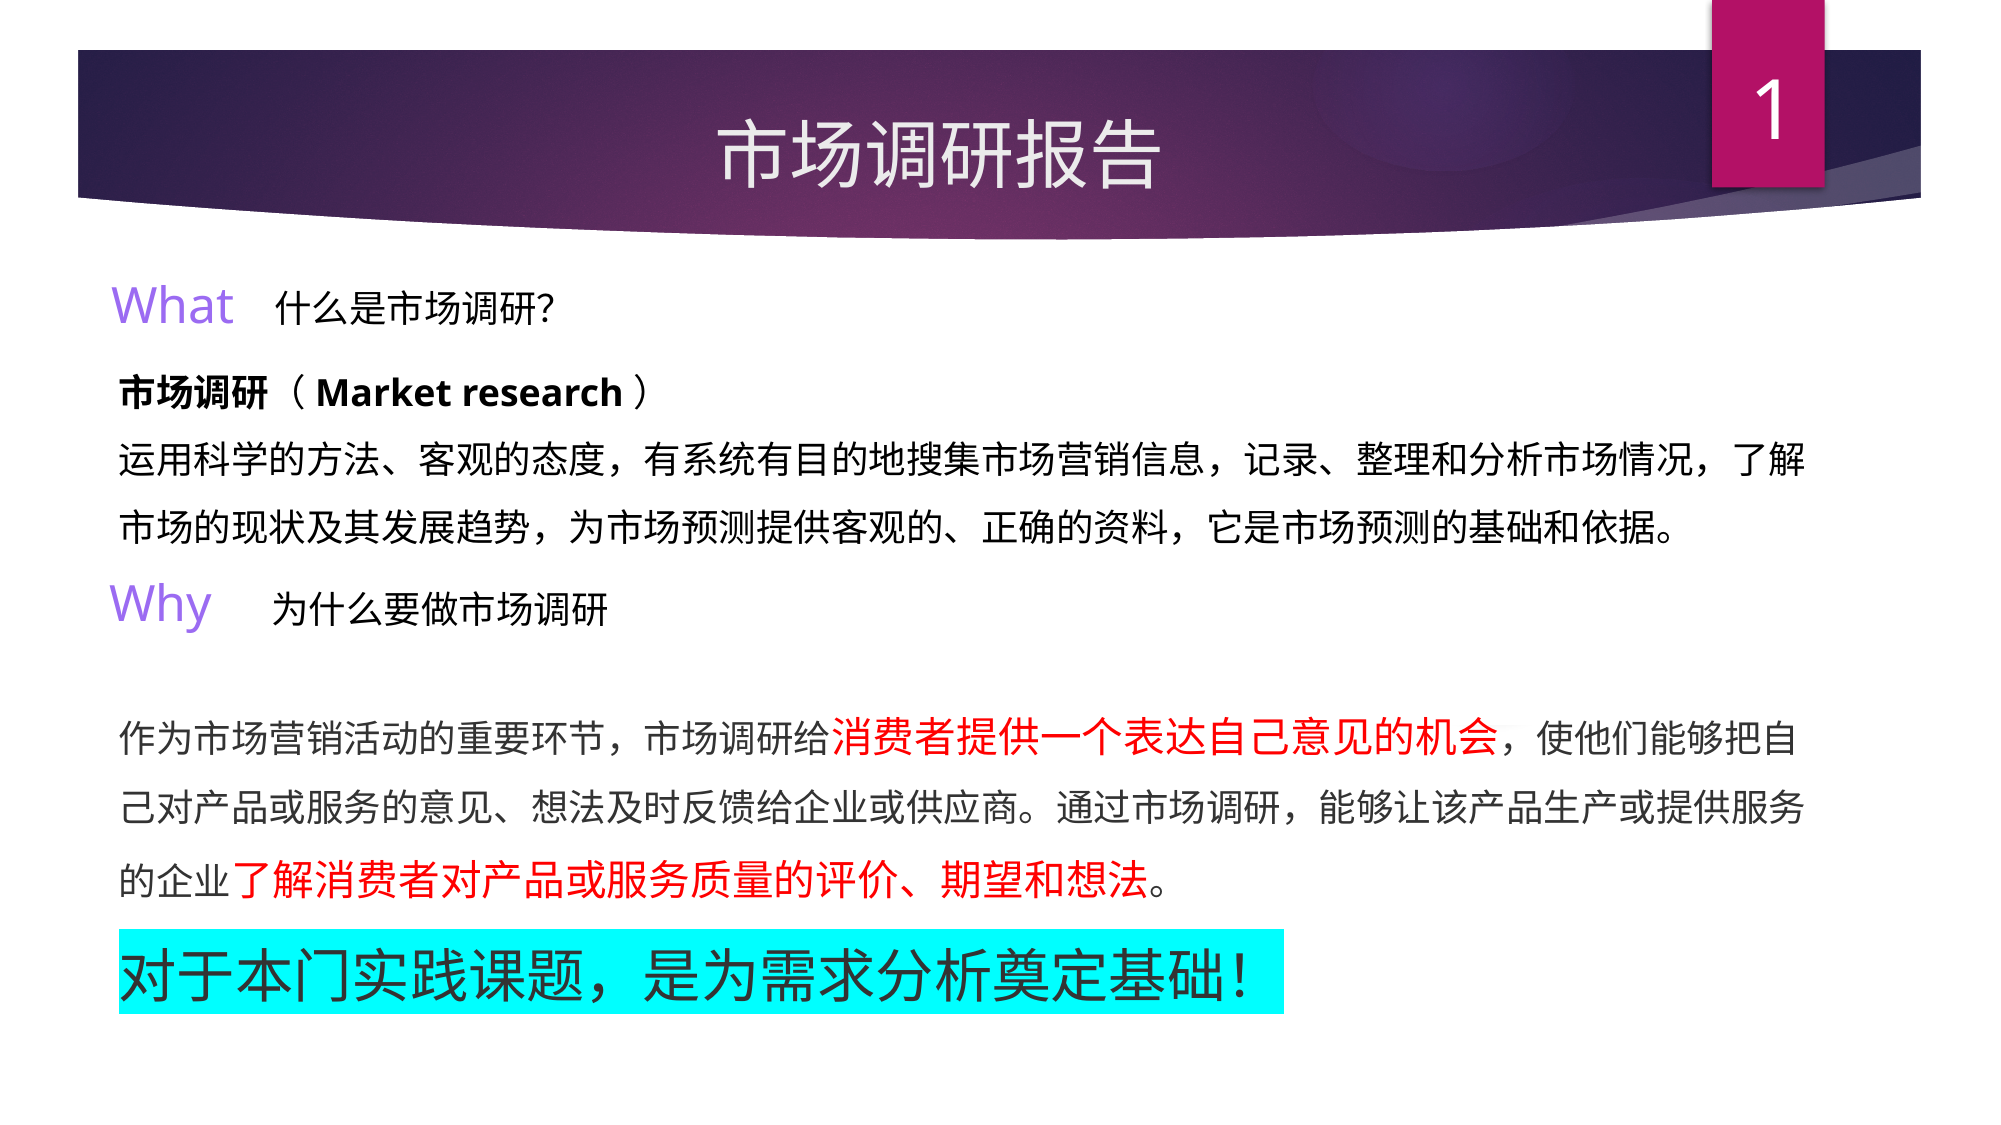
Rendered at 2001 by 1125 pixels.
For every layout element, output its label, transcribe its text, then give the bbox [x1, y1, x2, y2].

text_box 作为市场营销活动的重要环节，市场调研给消费者提供一个表达自己意见的机会，使他们能够把自己对产品或服务的意见、想法及时反馈给企业或供应商。通过市场调研，能够让该产品生产或提供服务的企业了解消费者对产品或服务质量的评价、期望和想法。 对于本门实践课题，是为需求分析奠定基础！ [103, 678, 1823, 1017]
text_box 1 [1734, 49, 1804, 164]
text_box What [62, 265, 283, 341]
title 市场调研报告 [699, 95, 1263, 211]
text_box 市场调研（Market research） 运用科学的方法、客观的态度，有系统有目的地搜集市场营销信息，记录、整理和分析市场情况，了解市场的现状及其发展趋势，为市场预测提供客观的、正确的资料，它是市场预测的基础和依据。 [103, 361, 1823, 602]
text_box 什么是市场调研？ [259, 277, 590, 338]
text_box 为什么要做市场调研 [256, 602, 624, 639]
text_box Why [50, 563, 256, 639]
